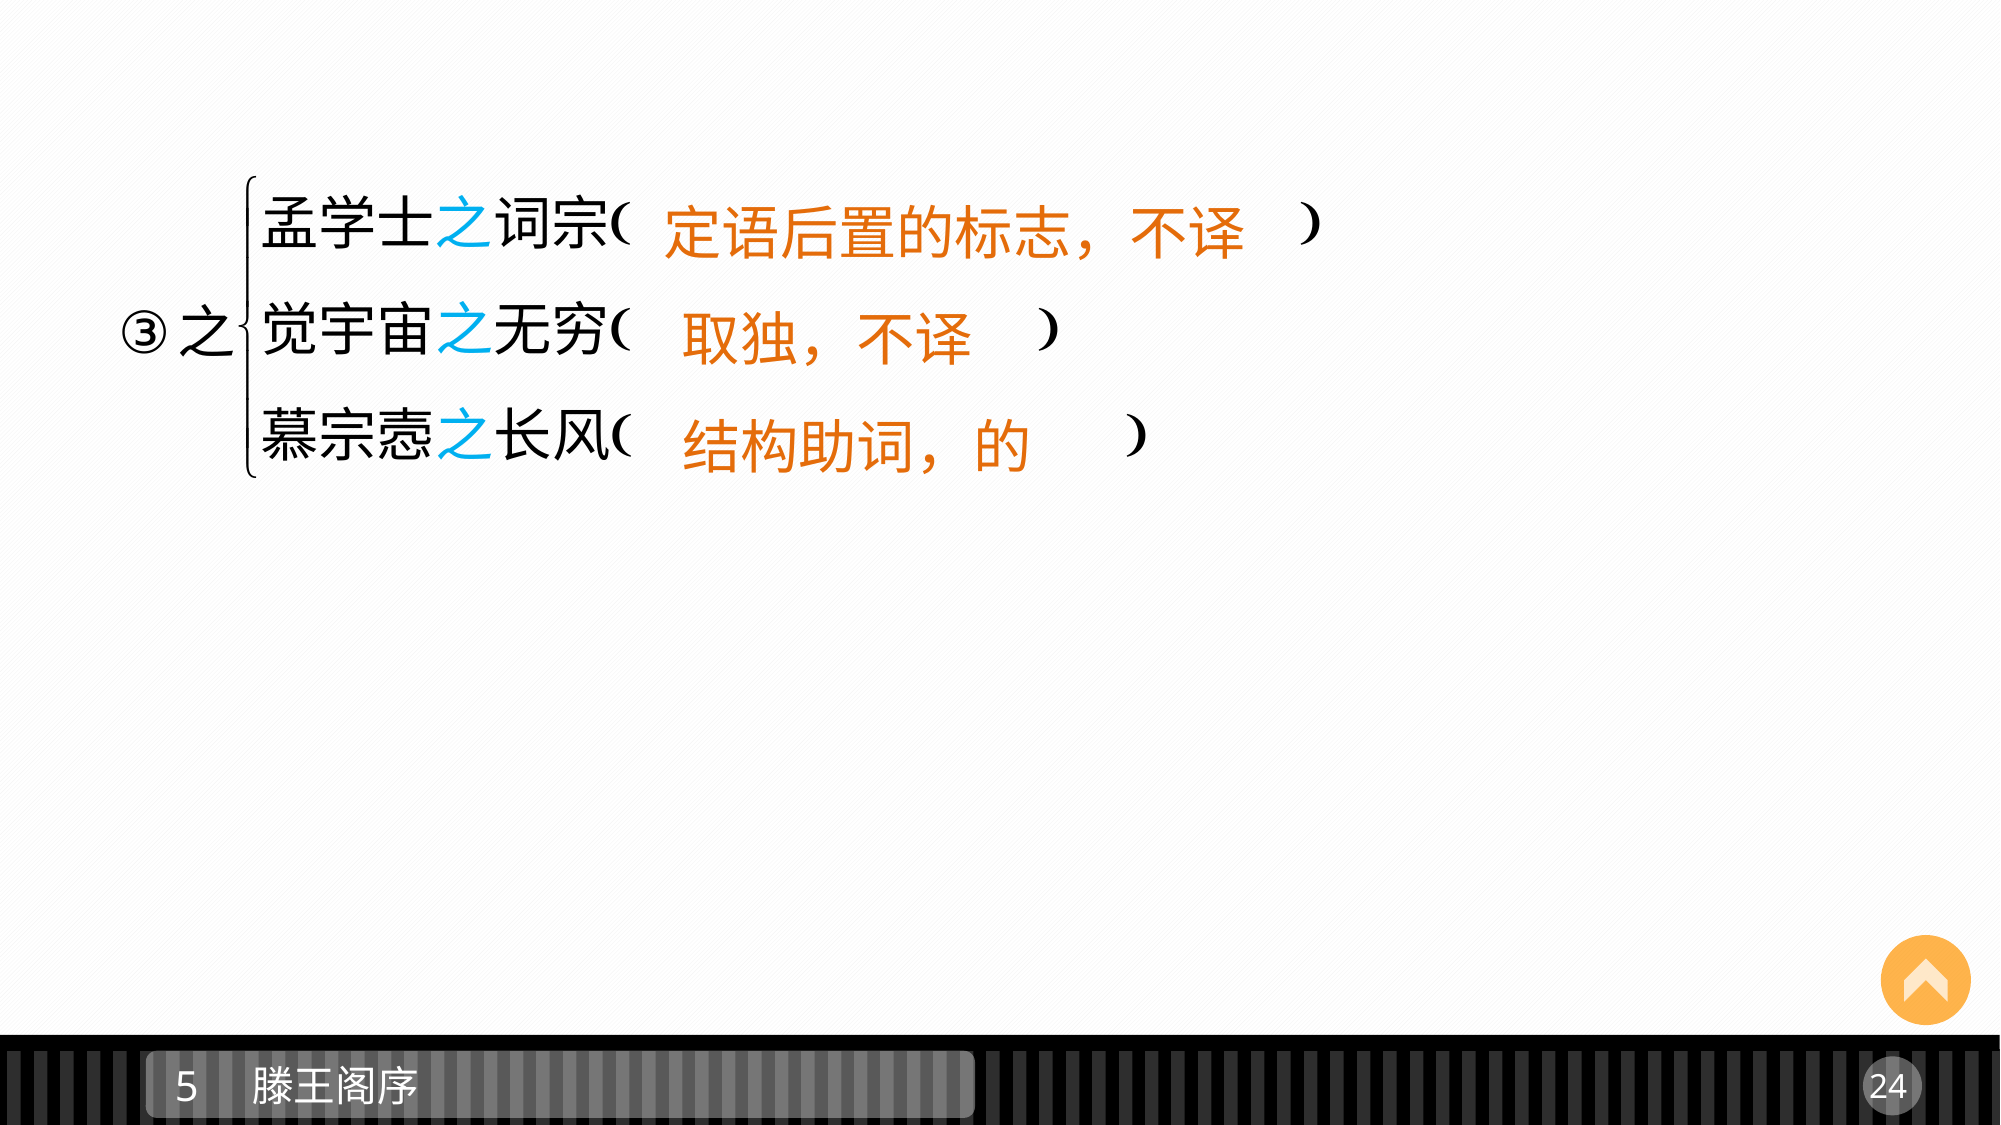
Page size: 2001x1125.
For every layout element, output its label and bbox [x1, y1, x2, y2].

text_box [1880, 934, 1971, 1025]
text_box [118, 149, 2000, 757]
